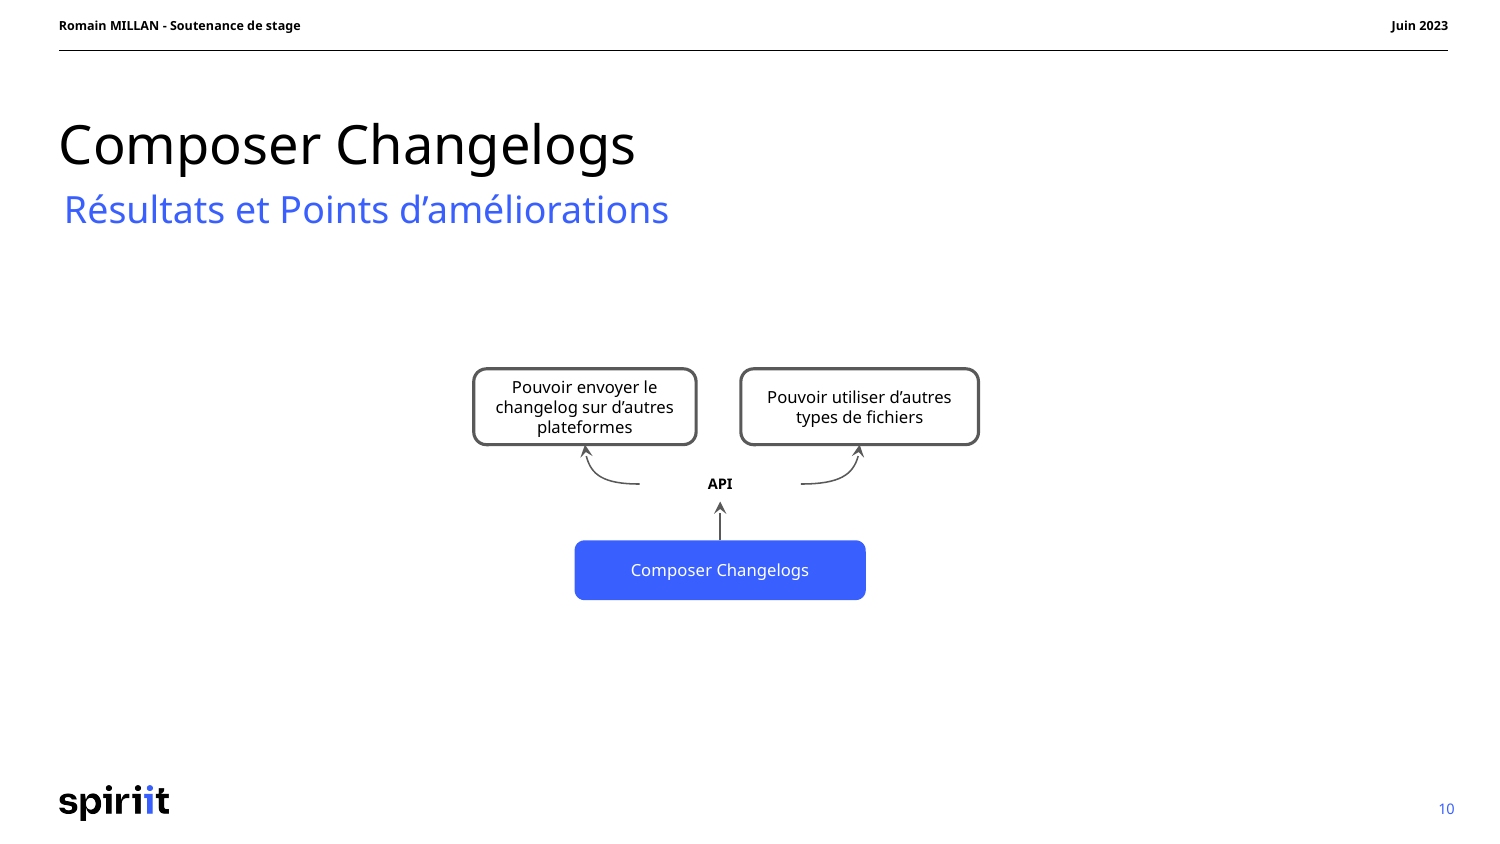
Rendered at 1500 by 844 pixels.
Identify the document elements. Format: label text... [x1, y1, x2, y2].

subtitle Résultats et Points d’améliorations [63, 170, 1374, 220]
slide_number 10 [1331, 777, 1455, 842]
text_box Pouvoir envoyer le changelog sur d’autres plateformes [473, 368, 697, 445]
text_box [584, 444, 640, 491]
text_box API [639, 466, 801, 502]
picture [59, 785, 169, 821]
text_box Composer Changelogs [574, 540, 866, 601]
text_box Pouvoir utiliser d’autres types de fichiers [740, 368, 979, 445]
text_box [800, 444, 860, 491]
title Composer Changelogs [59, 100, 1457, 165]
